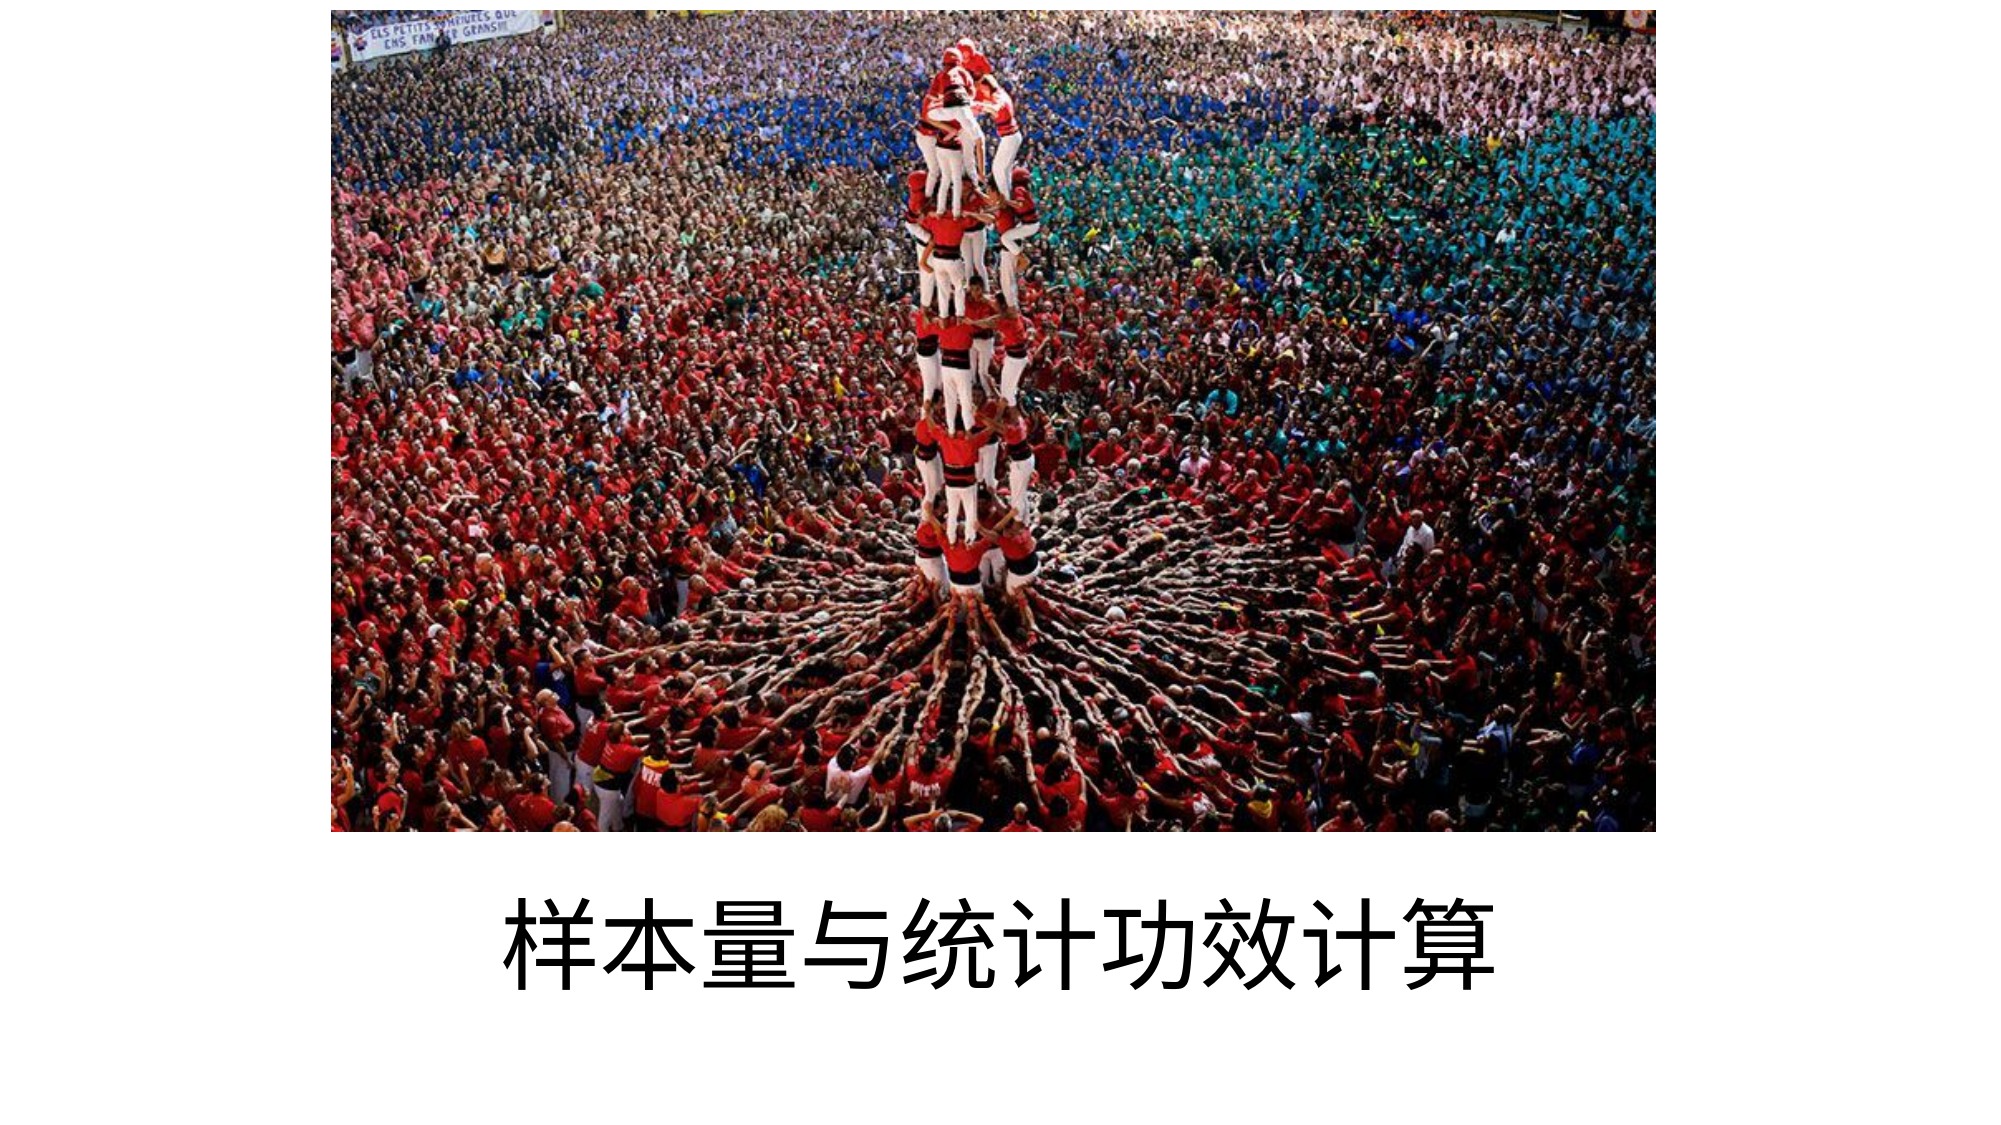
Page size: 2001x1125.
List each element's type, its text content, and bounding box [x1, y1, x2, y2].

picture [331, 10, 1656, 832]
title 样本量与统计功效计算 [249, 620, 1750, 1013]
